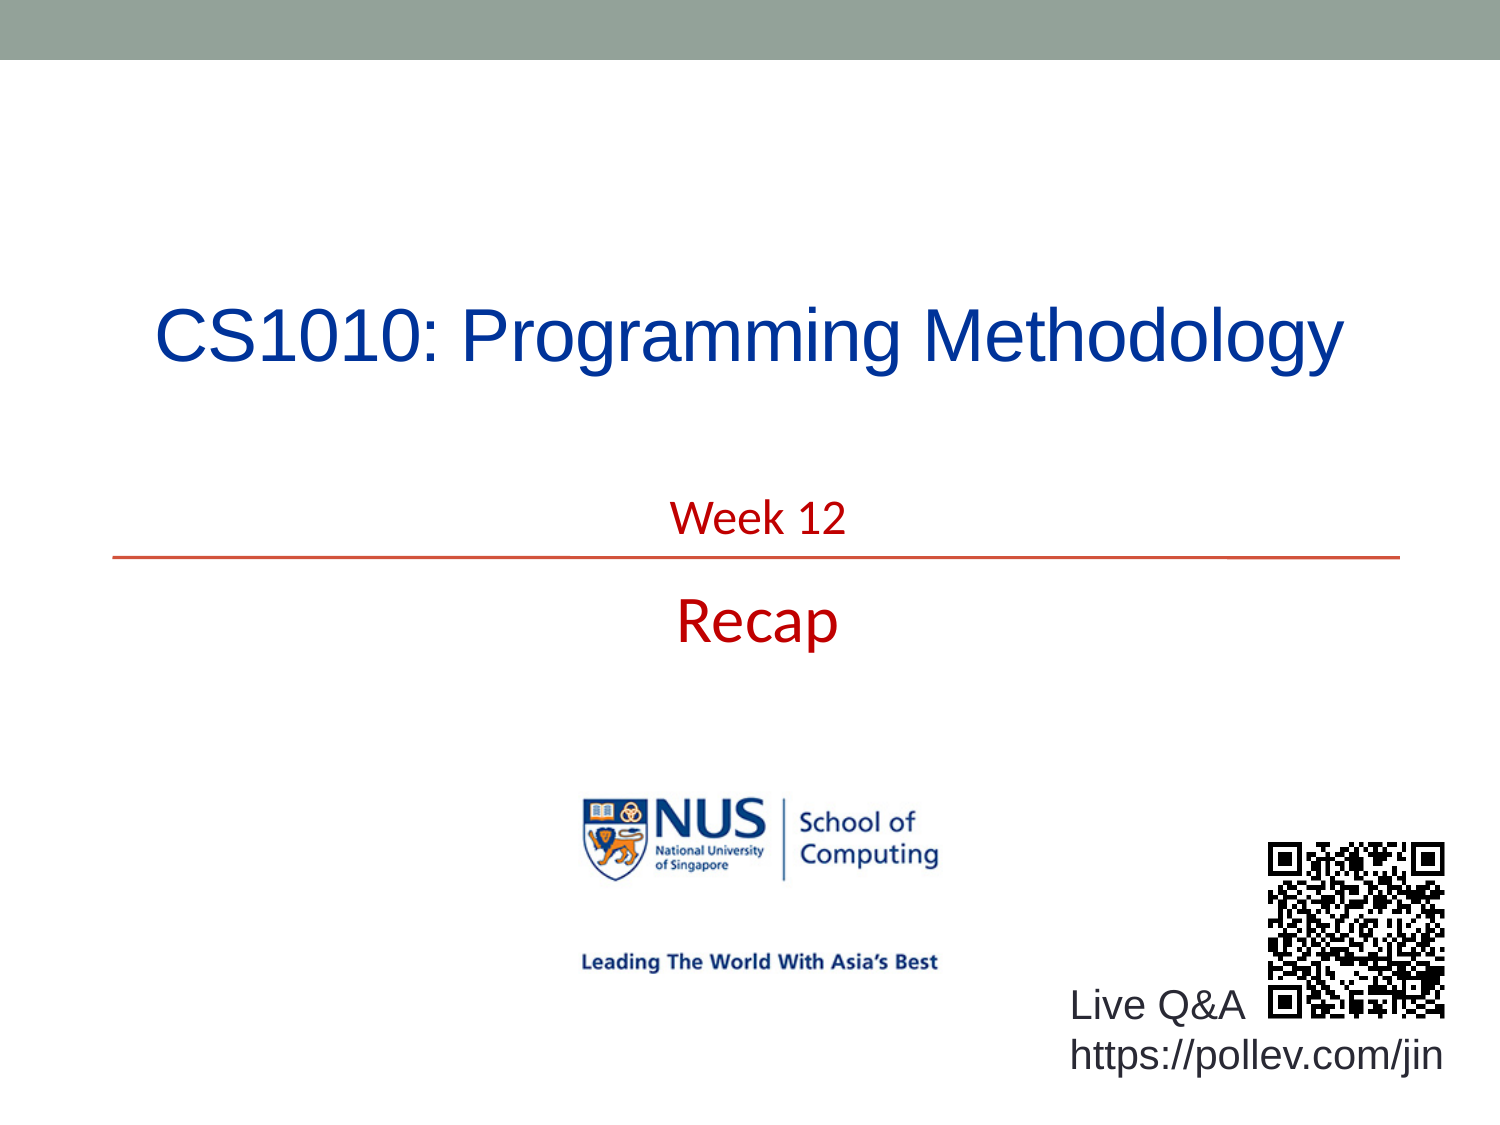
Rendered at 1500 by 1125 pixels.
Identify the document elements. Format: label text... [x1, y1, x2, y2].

picture [557, 770, 960, 978]
text_box Live Q&A https://pollev.com/jin [1054, 970, 1489, 1086]
text_box Recap [173, 567, 1344, 663]
text_box CS1010: Programming Methodology [131, 201, 1369, 384]
picture [1237, 811, 1476, 1050]
text_box Week 12 [576, 477, 941, 553]
